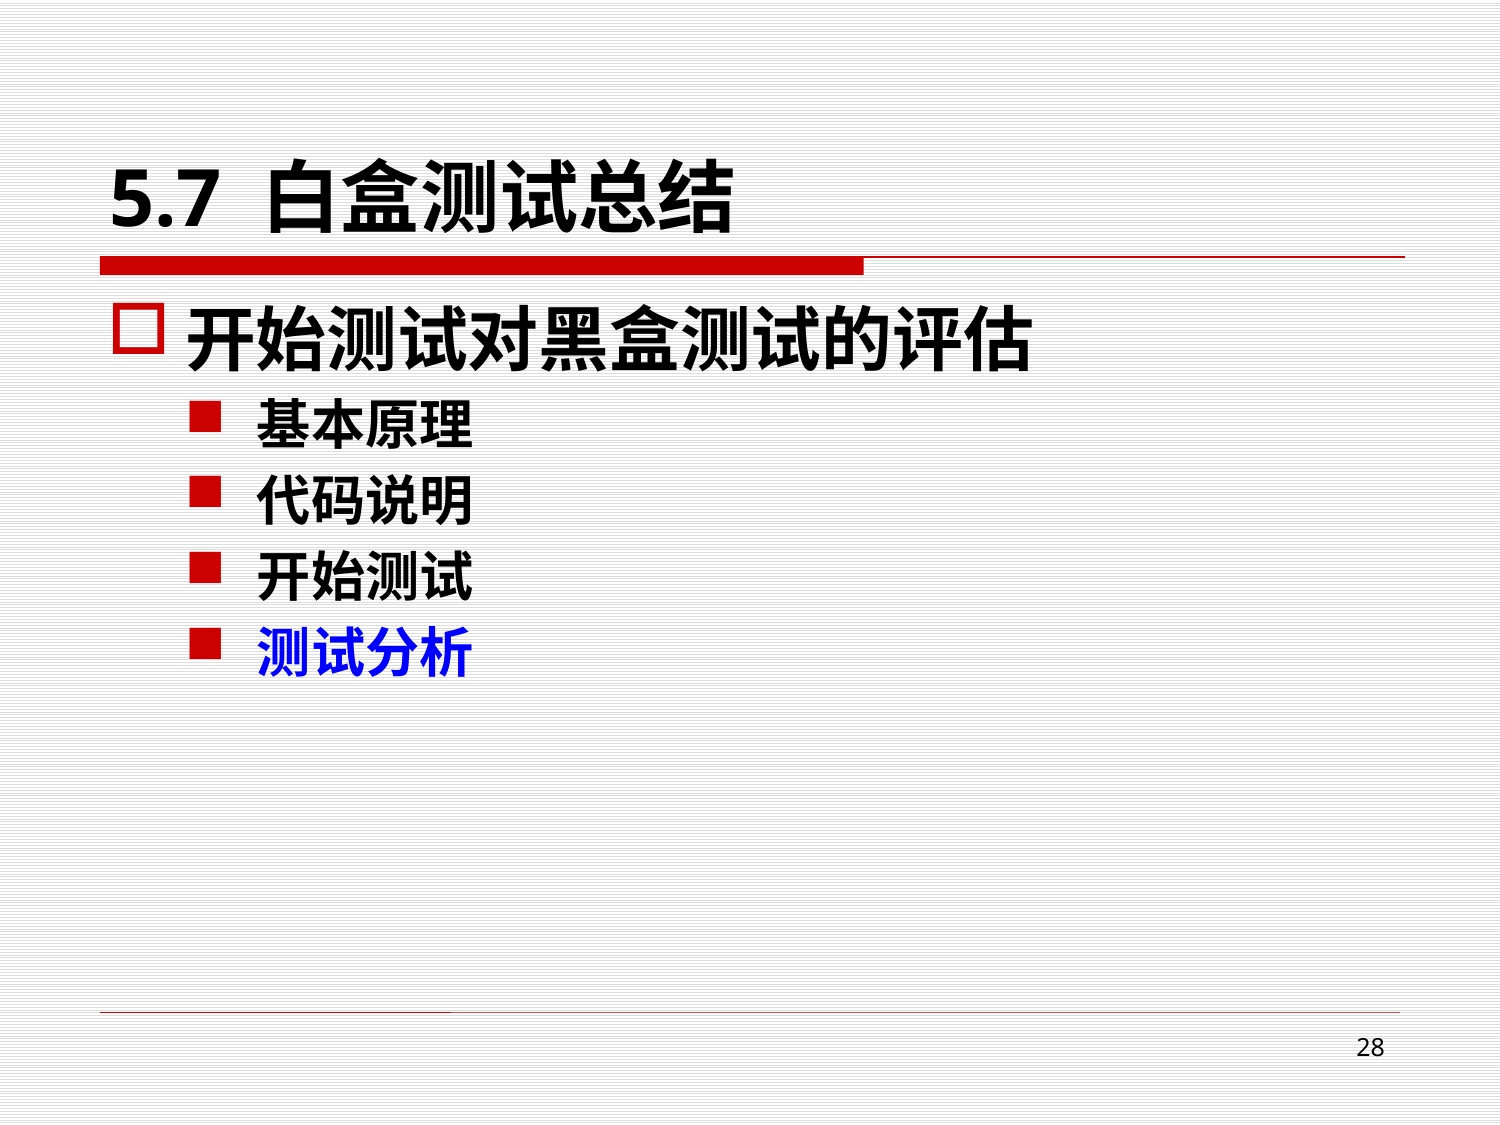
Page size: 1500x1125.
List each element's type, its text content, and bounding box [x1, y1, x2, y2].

list 开始测试对黑盒测试的评估 基本原理 代码说明 开始测试 测试分析 [92, 287, 1406, 988]
title 5.7 白盒测试总结 [94, 50, 1407, 250]
slide_number 28 [1074, 1024, 1401, 1103]
